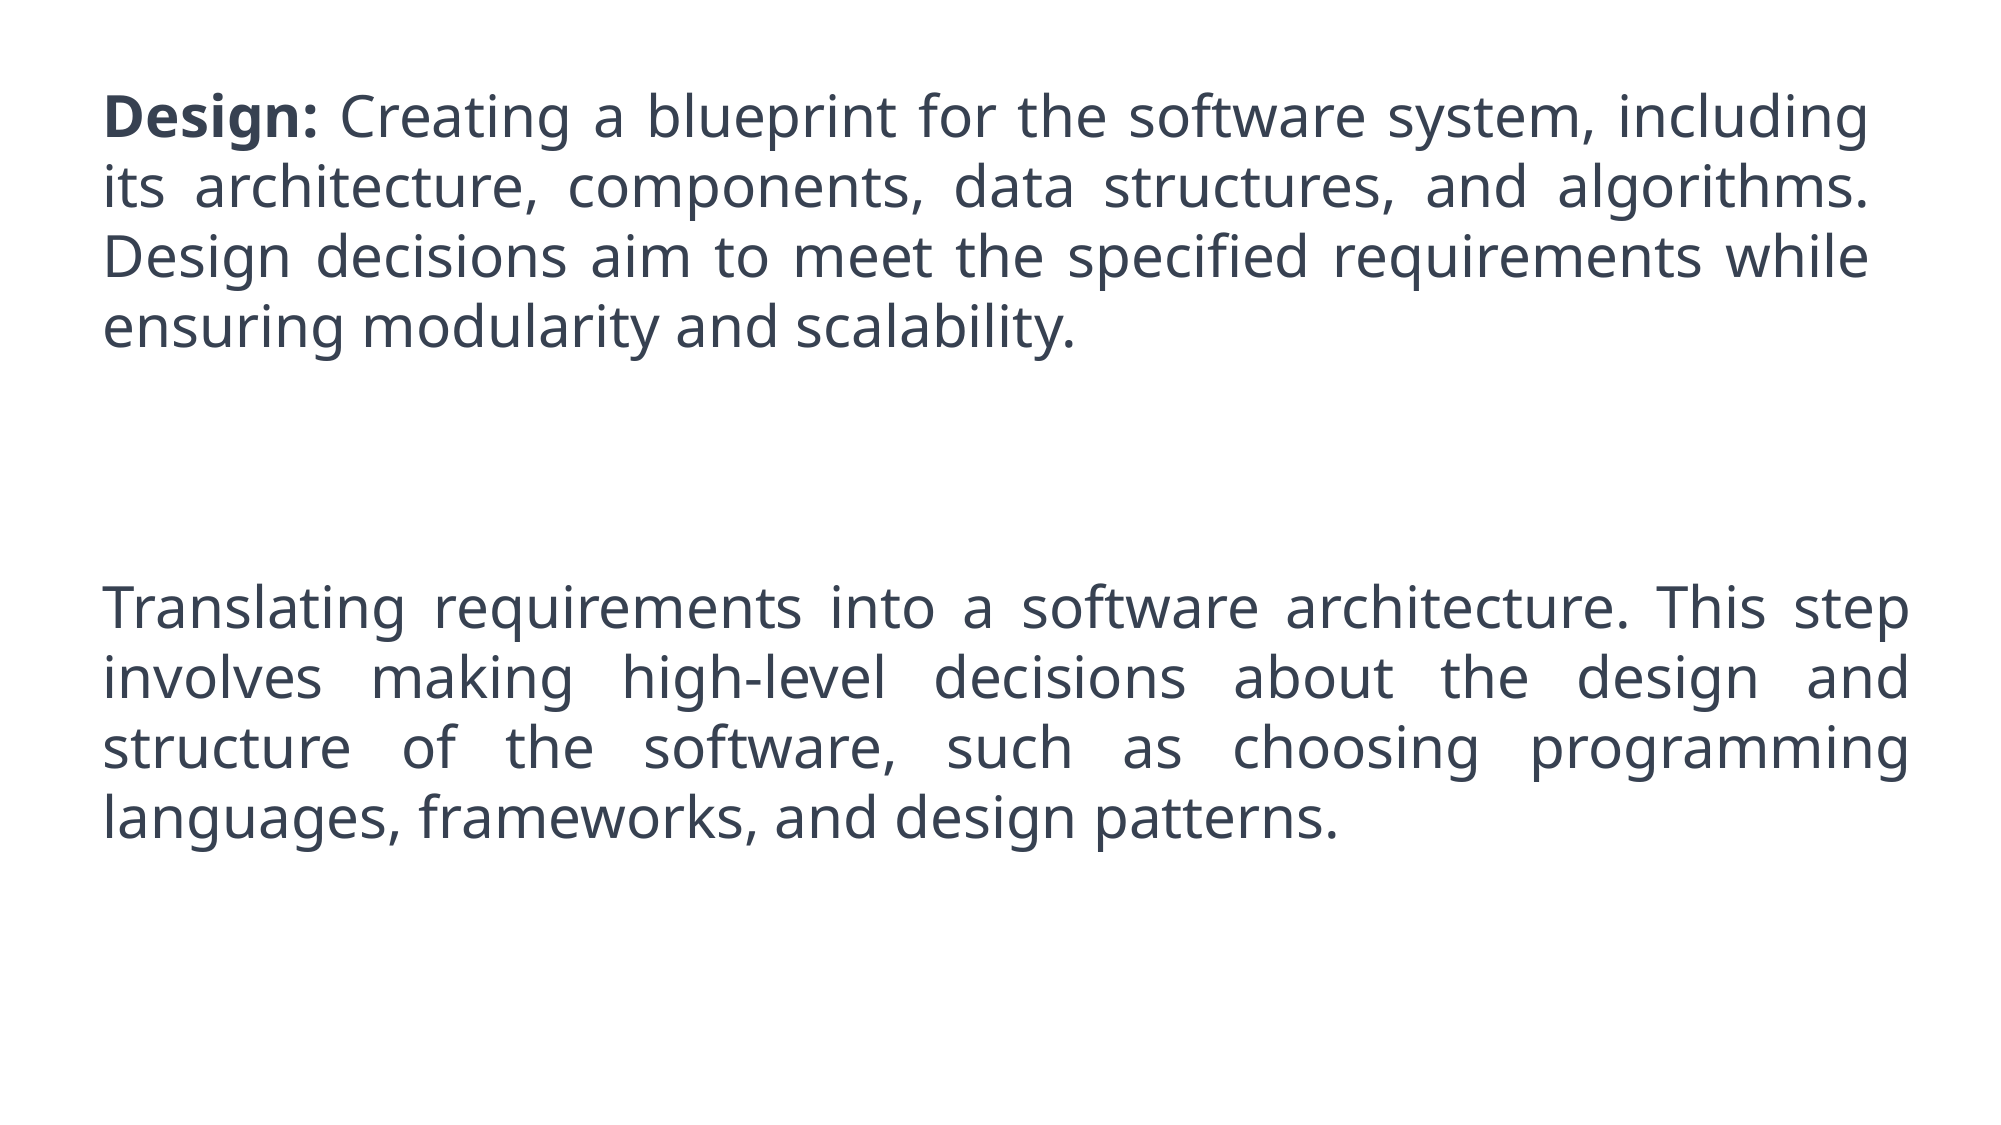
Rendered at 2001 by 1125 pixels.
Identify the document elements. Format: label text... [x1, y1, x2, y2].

text_box Translating requirements into a software architecture. This step involves making high-level decisions about the design and structure of the software, such as choosing programming languages, frameworks, and design patterns. [88, 562, 1926, 858]
text_box Design: Creating a blueprint for the software system, including its architecture, components, data structures, and algorithms. Design decisions aim to meet the specified requirements while ensuring modularity and scalability. [88, 71, 1885, 367]
